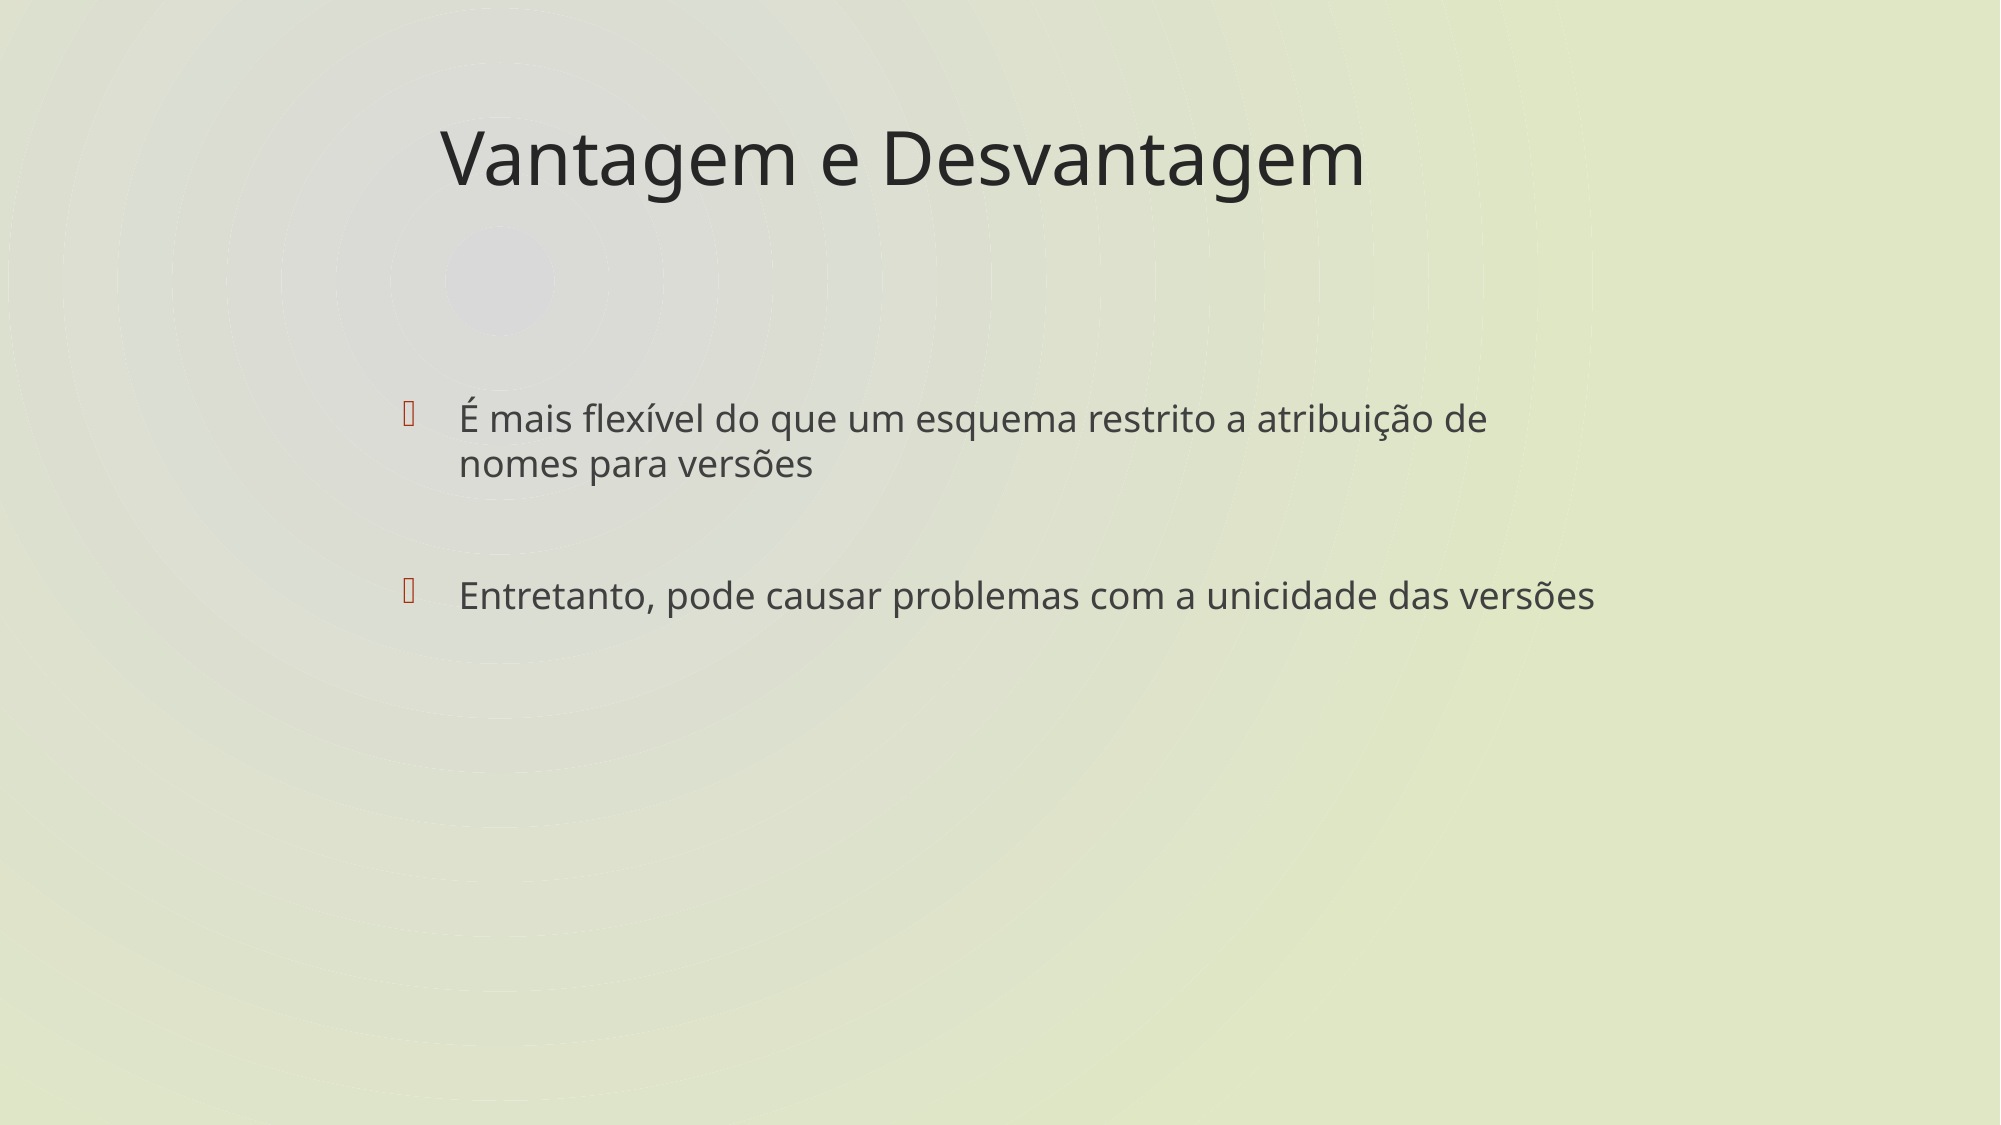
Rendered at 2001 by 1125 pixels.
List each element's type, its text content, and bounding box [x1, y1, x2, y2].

title Vantagem e Desvantagem [425, 102, 1888, 313]
list É mais flexível do que um esquema restrito a atribuição de nomes para versões Entretanto, pode causar problemas com a unicidade das versões [387, 387, 1625, 1100]
